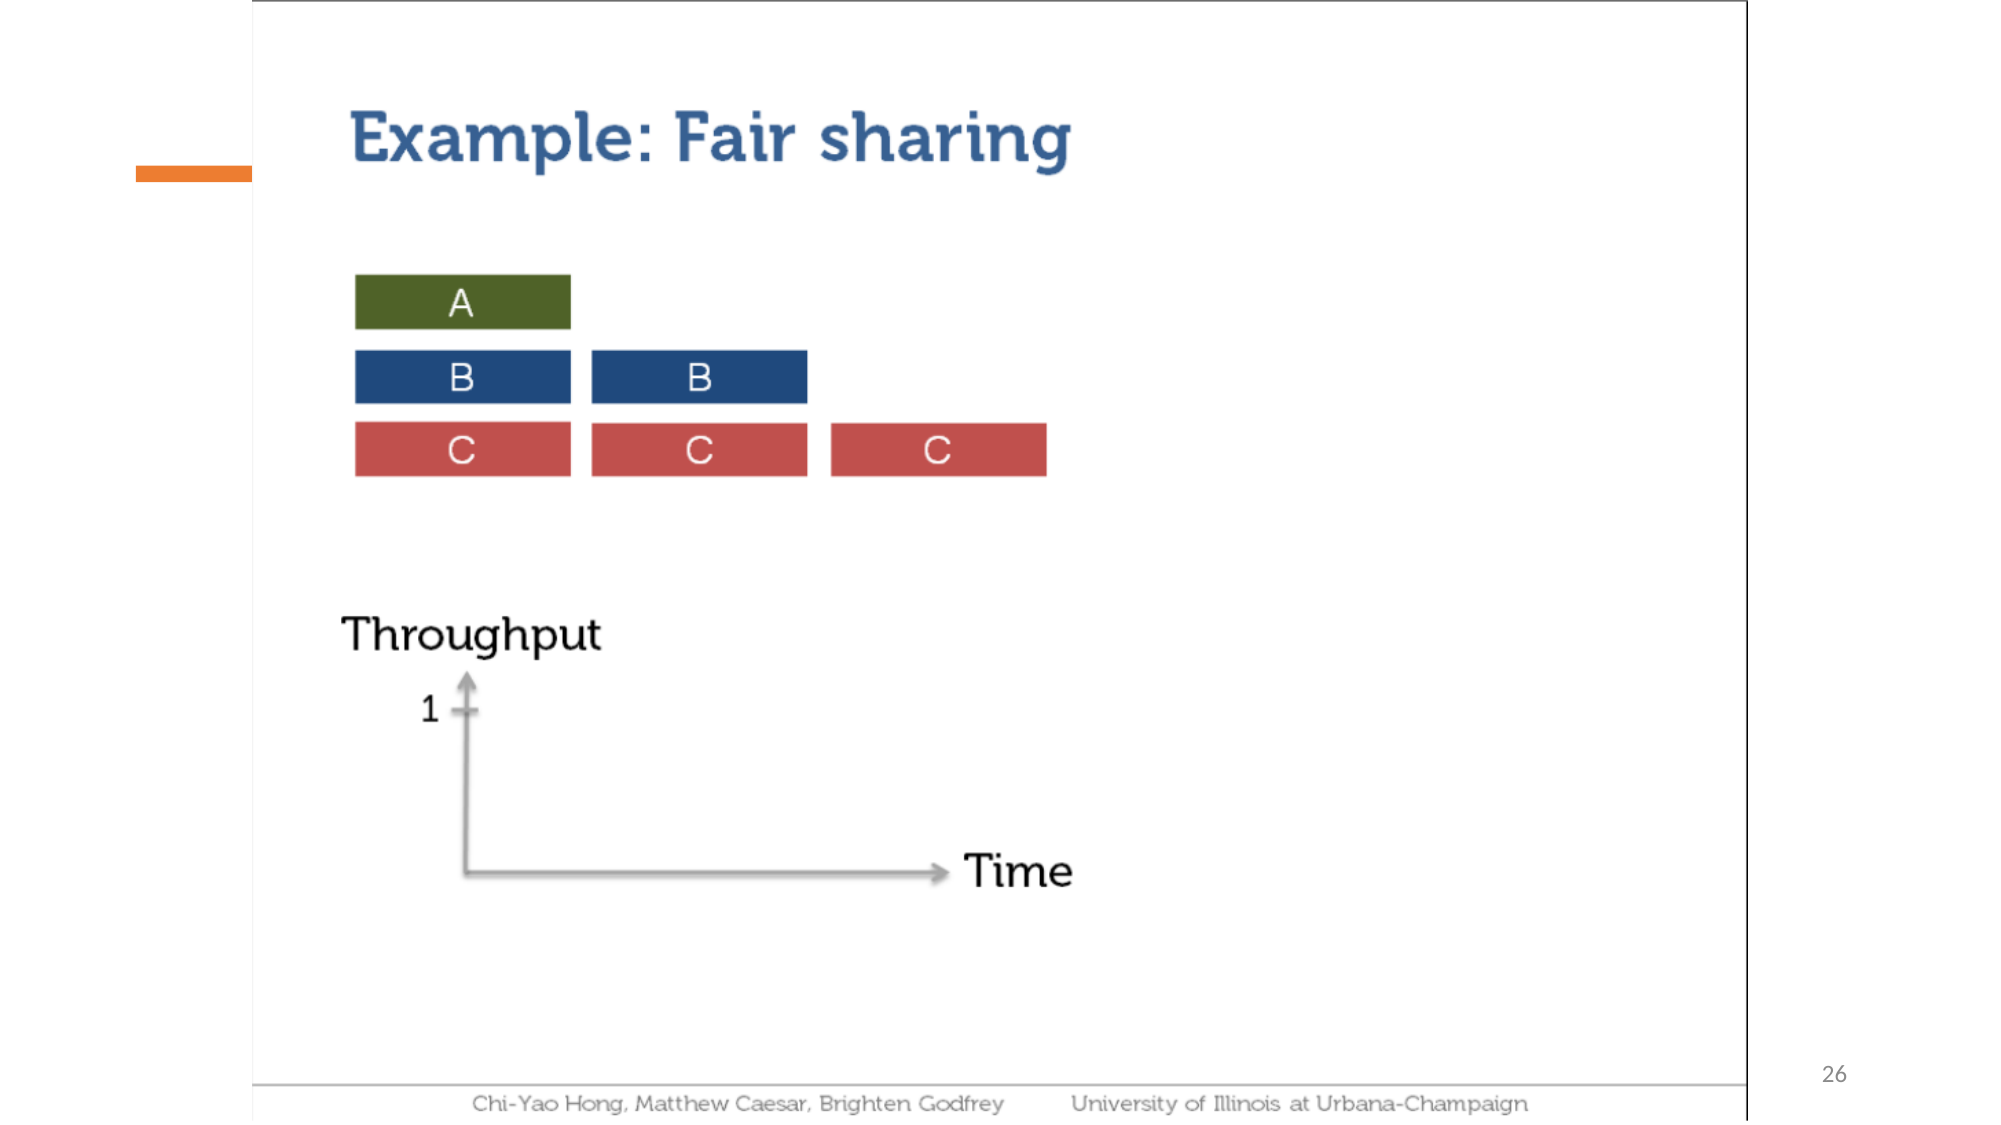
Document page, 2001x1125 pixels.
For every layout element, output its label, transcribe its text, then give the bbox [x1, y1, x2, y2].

picture [252, 0, 1748, 1125]
slide_number 26 [1748, 1042, 1863, 1103]
